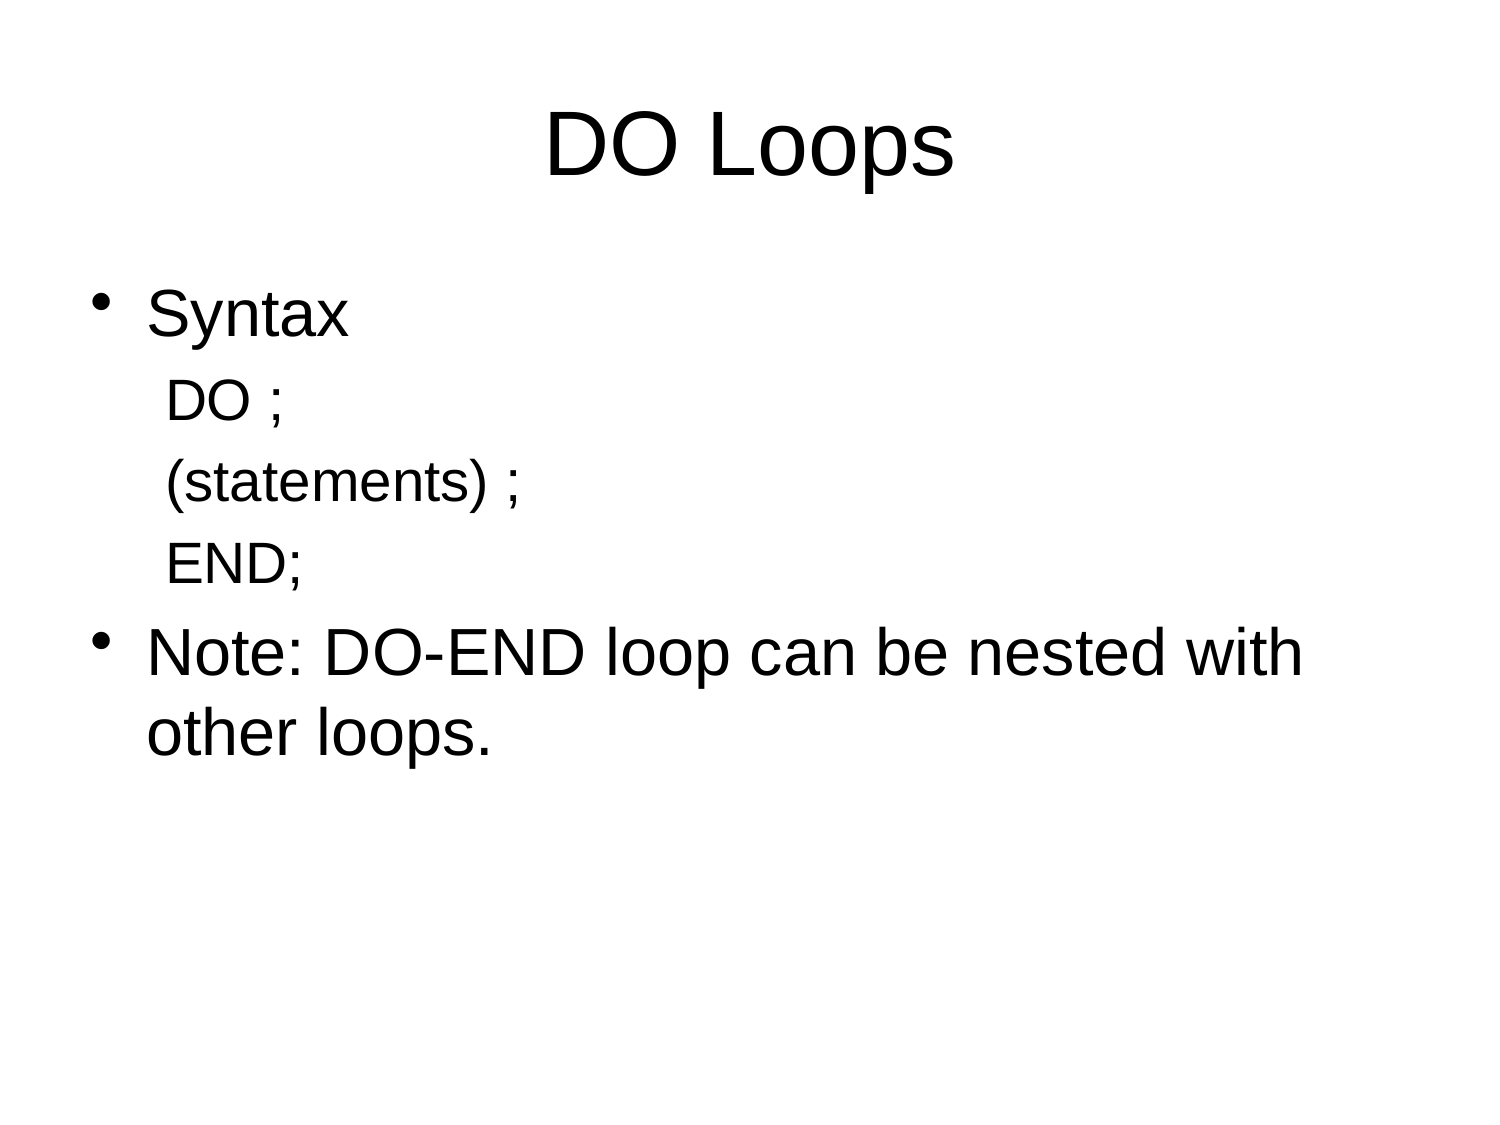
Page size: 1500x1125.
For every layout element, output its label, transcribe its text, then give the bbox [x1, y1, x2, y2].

list Syntax DO ; (statements) ; END; Note: DO-END loop can be nested with other loops. [75, 262, 1425, 1005]
title DO Loops [75, 45, 1425, 233]
